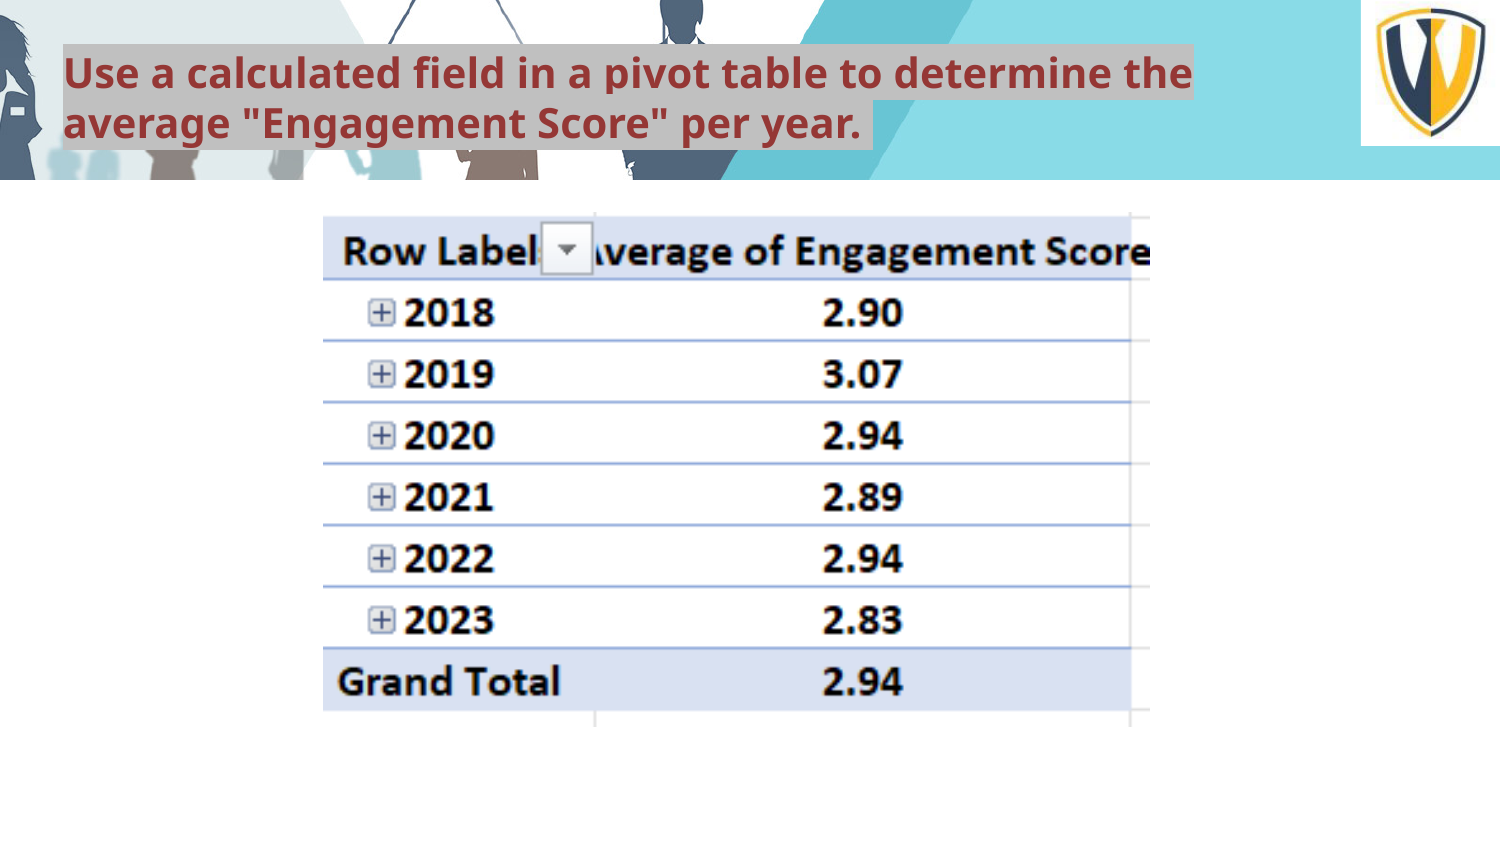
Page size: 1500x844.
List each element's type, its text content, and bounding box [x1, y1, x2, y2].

picture [0, 0, 1500, 844]
text_box Use a calculated field in a pivot table to determine the average "Engagement Score" per year. [48, 39, 1342, 154]
